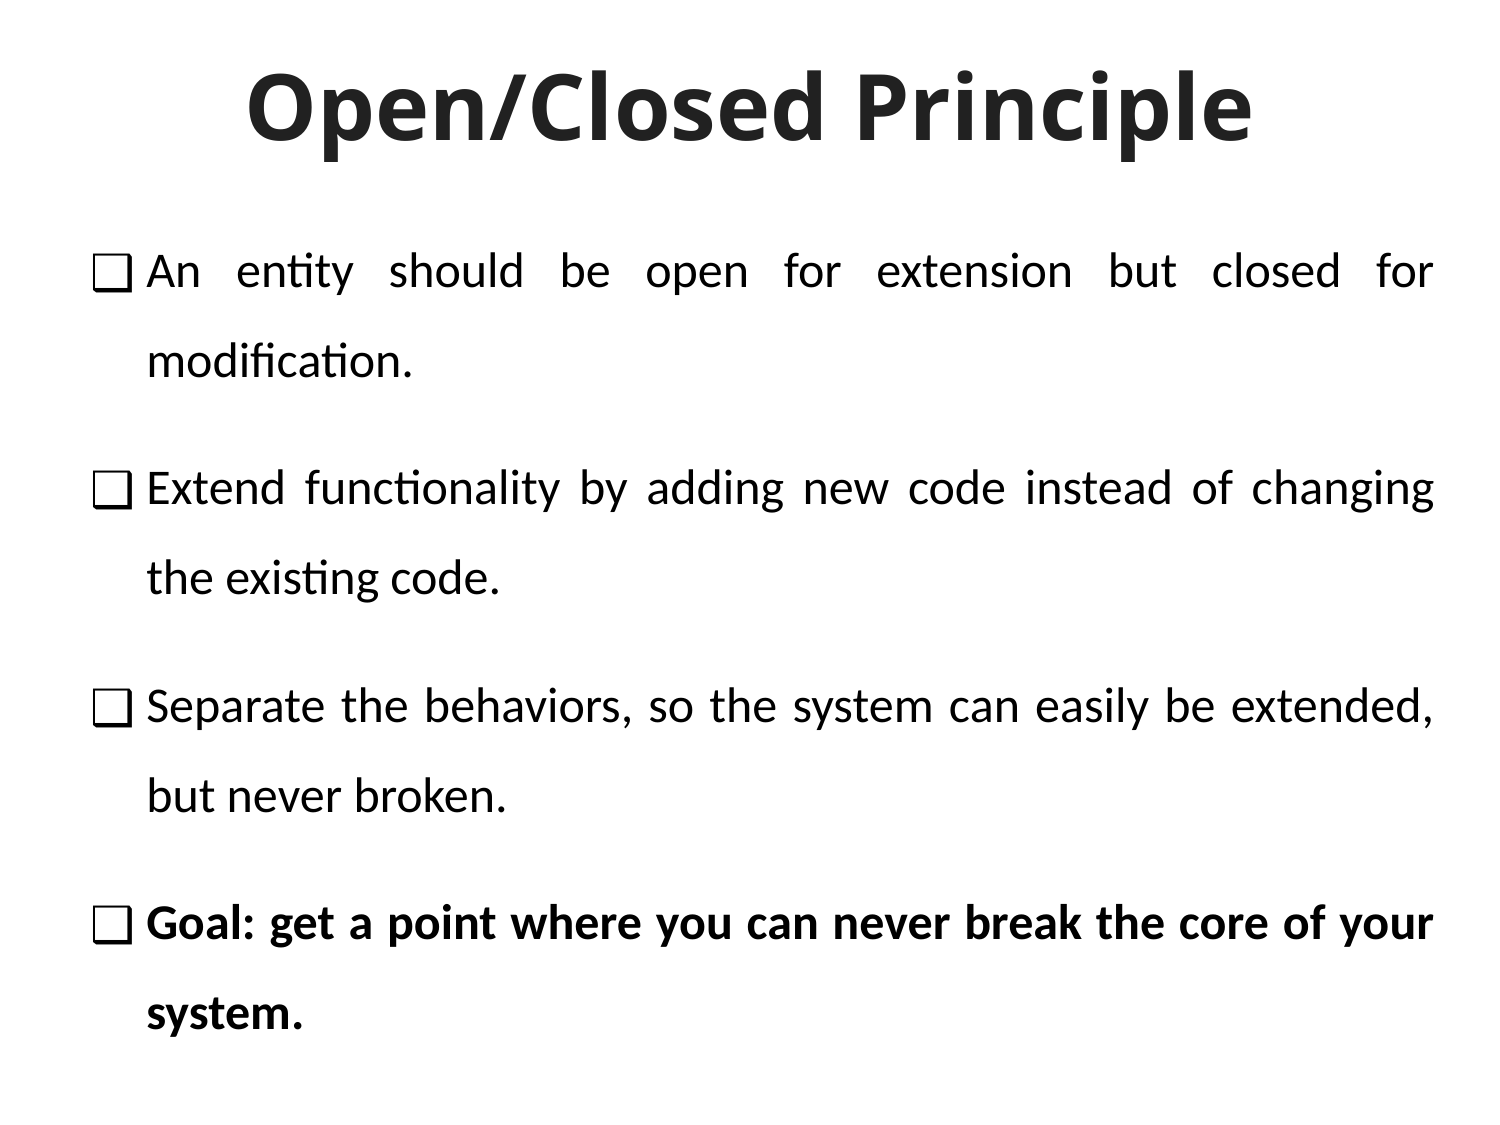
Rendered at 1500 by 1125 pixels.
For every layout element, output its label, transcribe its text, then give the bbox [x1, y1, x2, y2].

list An entity should be open for extension but closed for modification. Extend functionality by adding new code instead of changing the existing code. Separate the behaviors, so the system can easily be extended, but never broken. Goal: get a point where you can never break the core of your system. [75, 200, 1450, 943]
title Open/Closed Principle [75, 45, 1425, 163]
